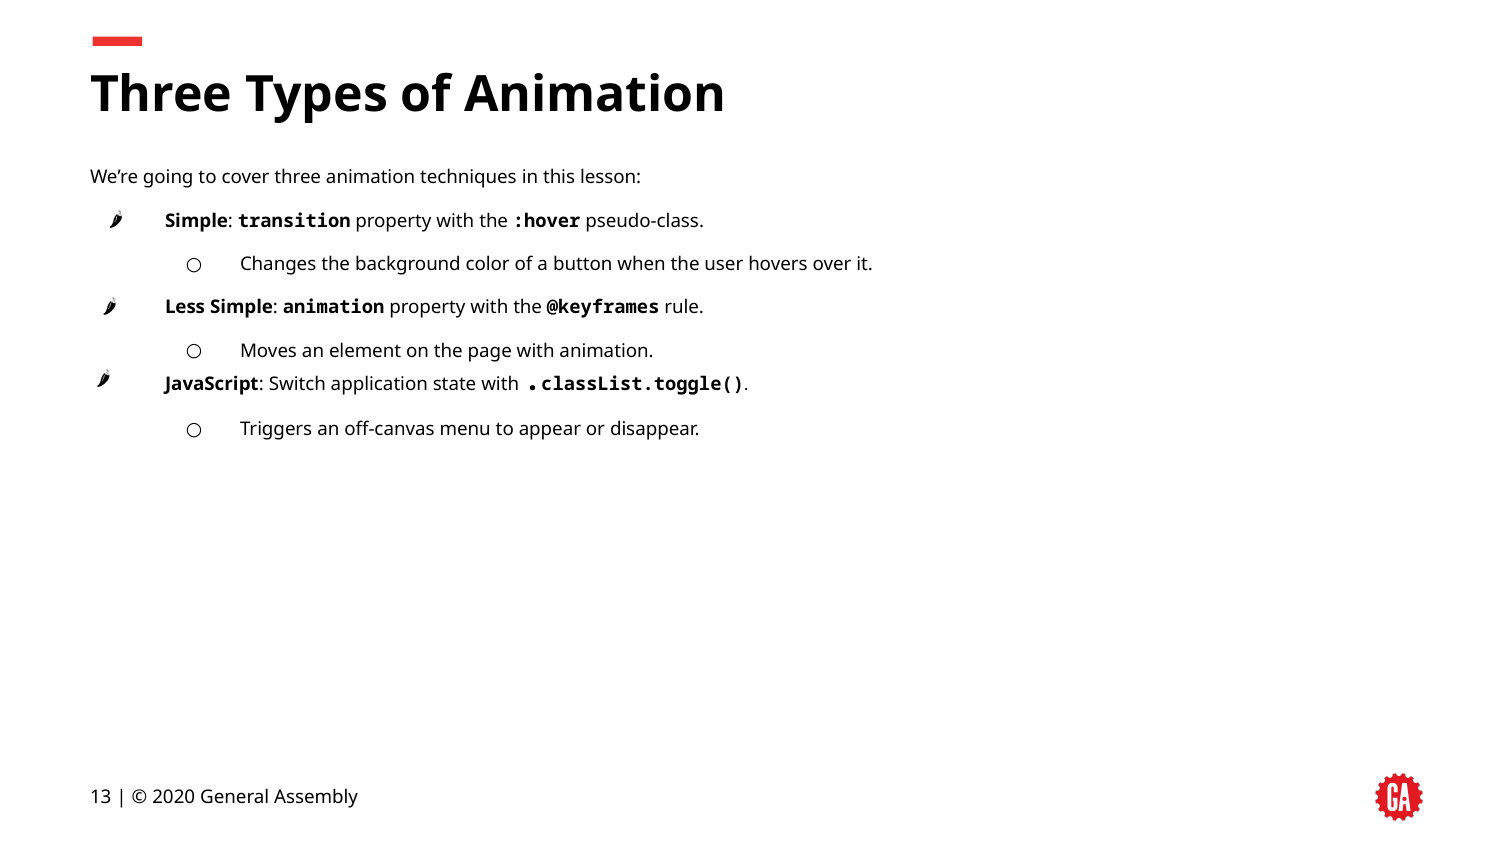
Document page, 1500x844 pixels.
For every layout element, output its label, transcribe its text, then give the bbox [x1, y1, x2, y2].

picture [1373, 771, 1425, 823]
slide_number ‹#› | © 2020 General Assembly [75, 764, 465, 830]
title Three Types of Animation [75, 46, 1473, 140]
list We’re going to cover three animation techniques in this lesson: Simple: transition property with the :hover pseudo-class. Changes the background color of a button when the user hovers over it. Less Simple: animation property with the @keyframes rule. Moves an element on the page with animation. JavaScript: Switch application state with .classList.toggle(). Triggers an off-canvas menu to appear or disappear. [75, 150, 1424, 688]
